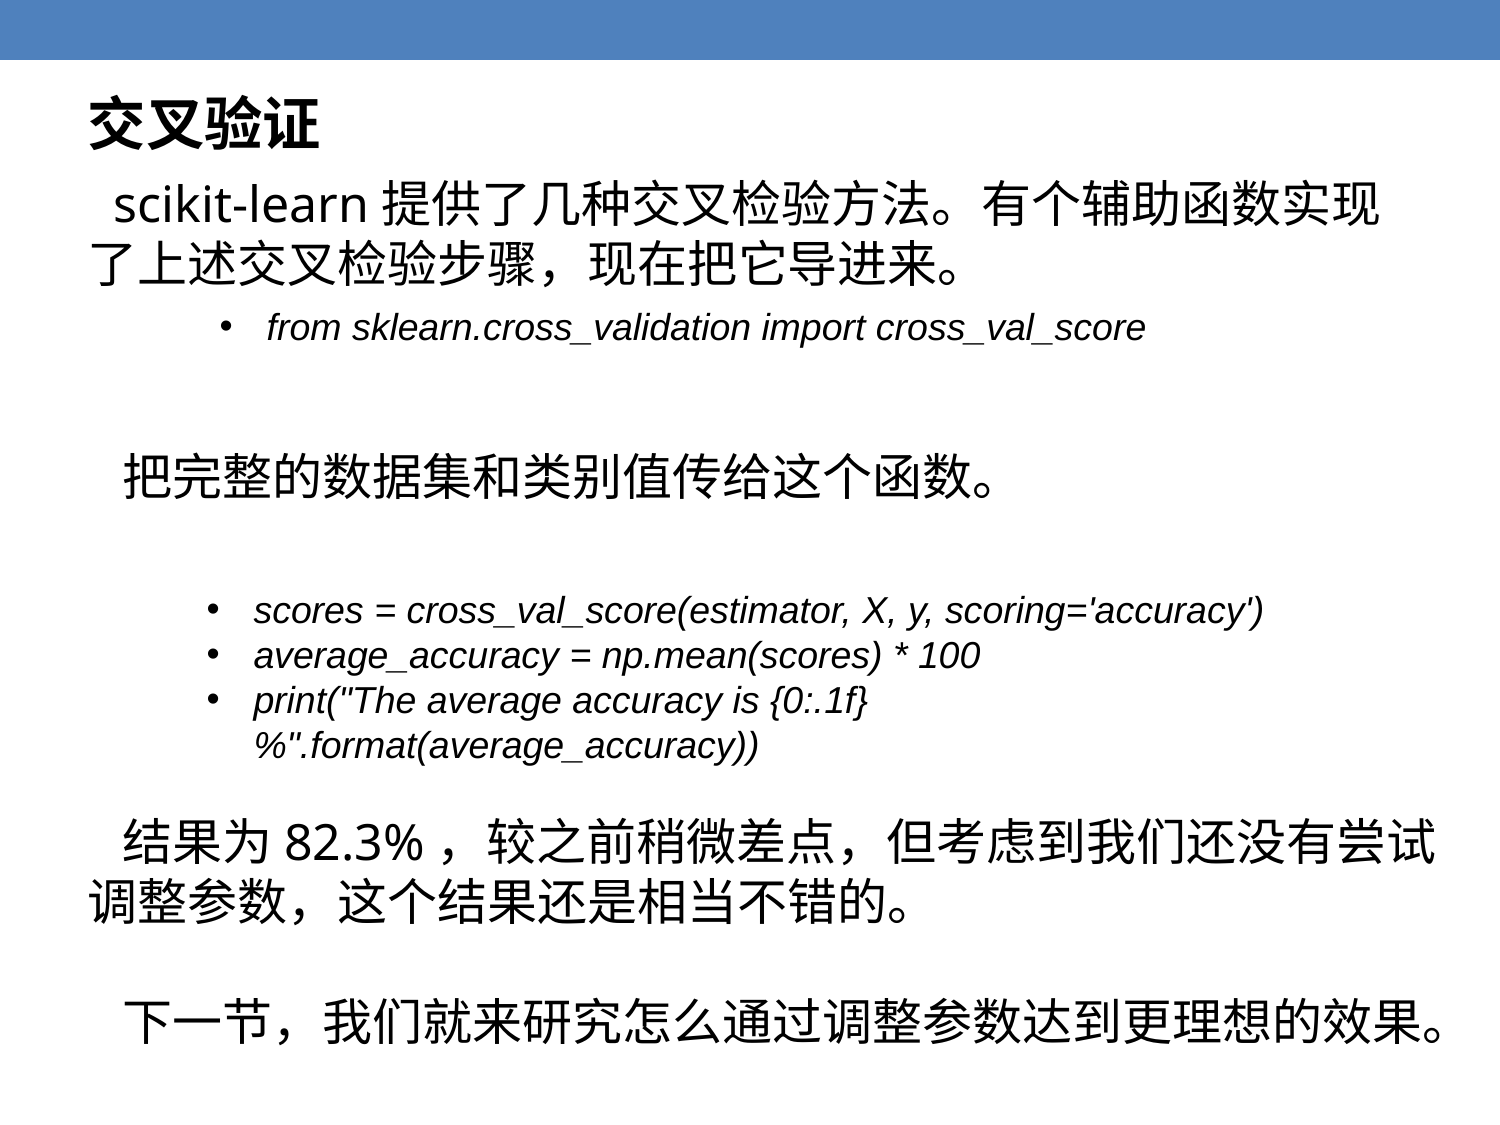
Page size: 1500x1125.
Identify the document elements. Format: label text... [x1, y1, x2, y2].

text_box 交叉验证 [73, 79, 877, 165]
text_box from sklearn.cross_validation import cross_val_score [204, 295, 1295, 356]
text_box 把完整的数据集和类别值传给这个函数。 [73, 438, 1453, 513]
text_box scores = cross_val_score(estimator, X, y, scoring='accuracy') average_accuracy = np.mean(scores) * 100 print("The average accuracy is {0:.1f}%".format(average_accuracy)) [191, 578, 1295, 773]
text_box 结果为82.3%，较之前稍微差点，但考虑到我们还没有尝试调整参数，这个结果还是相当不错的。 下一节，我们就来研究怎么通过调整参数达到更理想的效果。 [73, 802, 1453, 1058]
text_box scikit-learn提供了几种交叉检验方法。有个辅助函数实现了上述交叉检验步骤，现在把它导进来。 [73, 165, 1427, 300]
